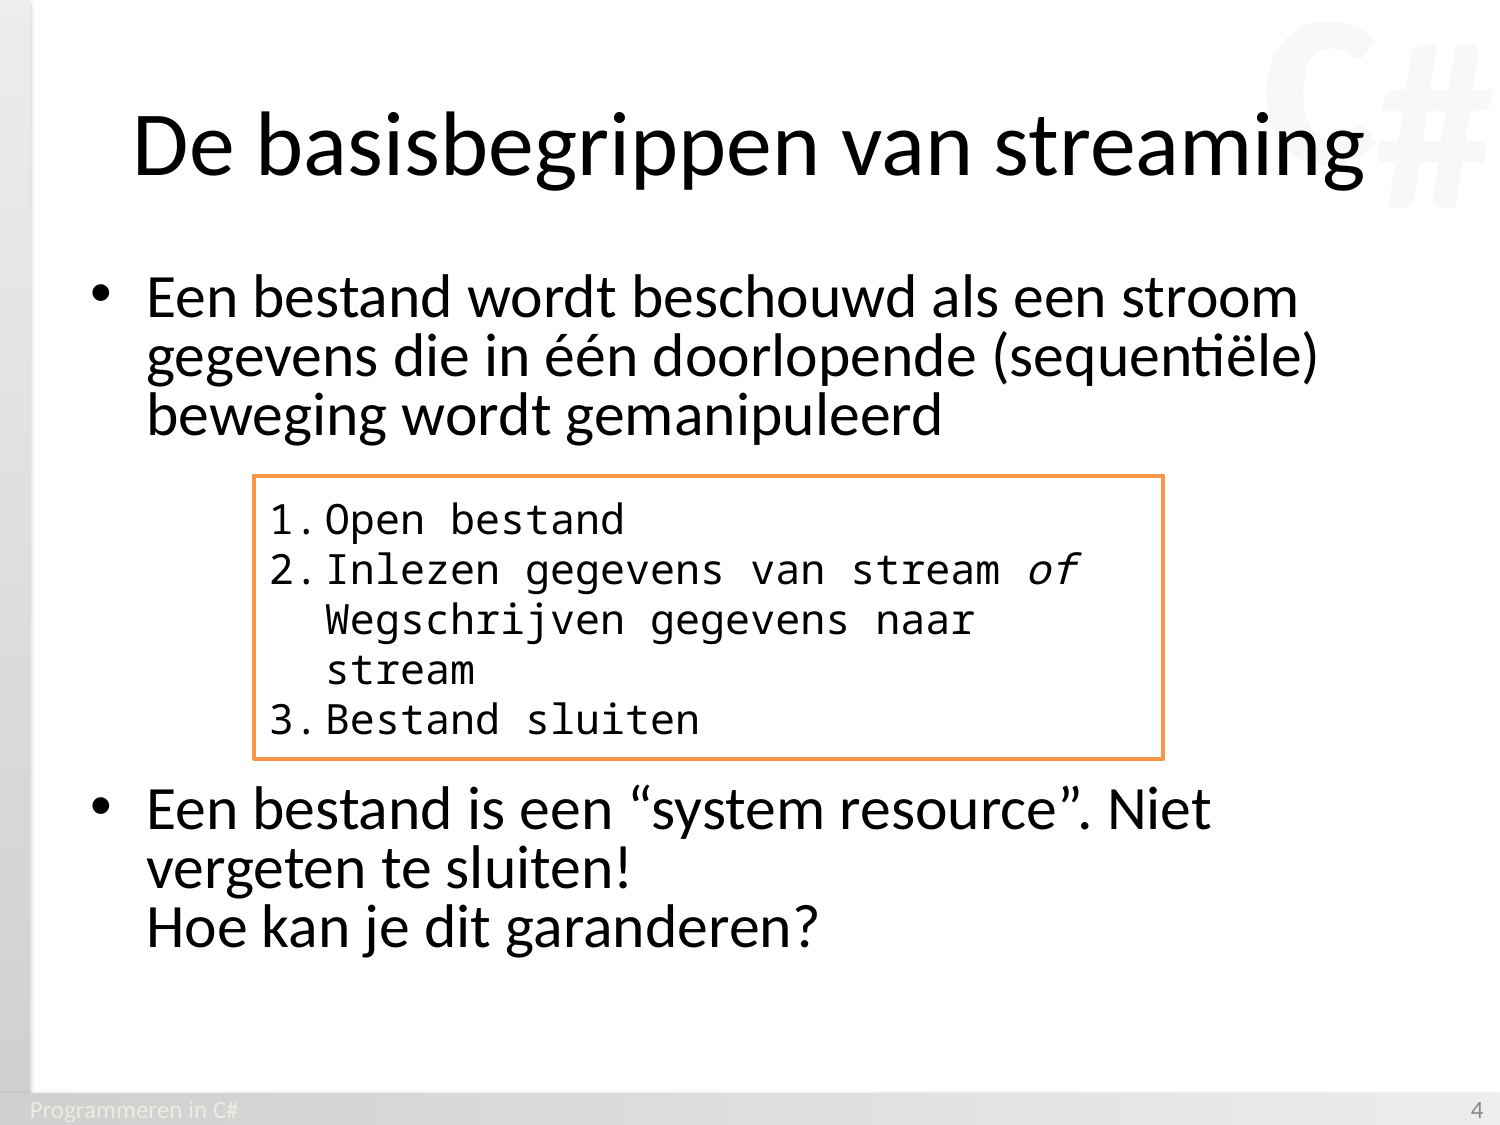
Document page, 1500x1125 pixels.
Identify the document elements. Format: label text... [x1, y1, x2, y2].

text_box Open bestand Inlezen gegevens van stream of Wegschrijven gegevens naar stream Bestand sluiten [253, 475, 1164, 760]
slide_number ‹#› [1148, 1078, 1499, 1125]
title De basisbegrippen van streaming [75, 45, 1425, 233]
footer Programmeren in C# [0, 1078, 372, 1125]
list Een bestand wordt beschouwd als een stroom gegevens die in één doorlopende (sequentiële) beweging wordt gemanipuleerd Een bestand is een “system resource”. Niet vergeten te sluiten! Hoe kan je dit garanderen? [75, 262, 1425, 1005]
